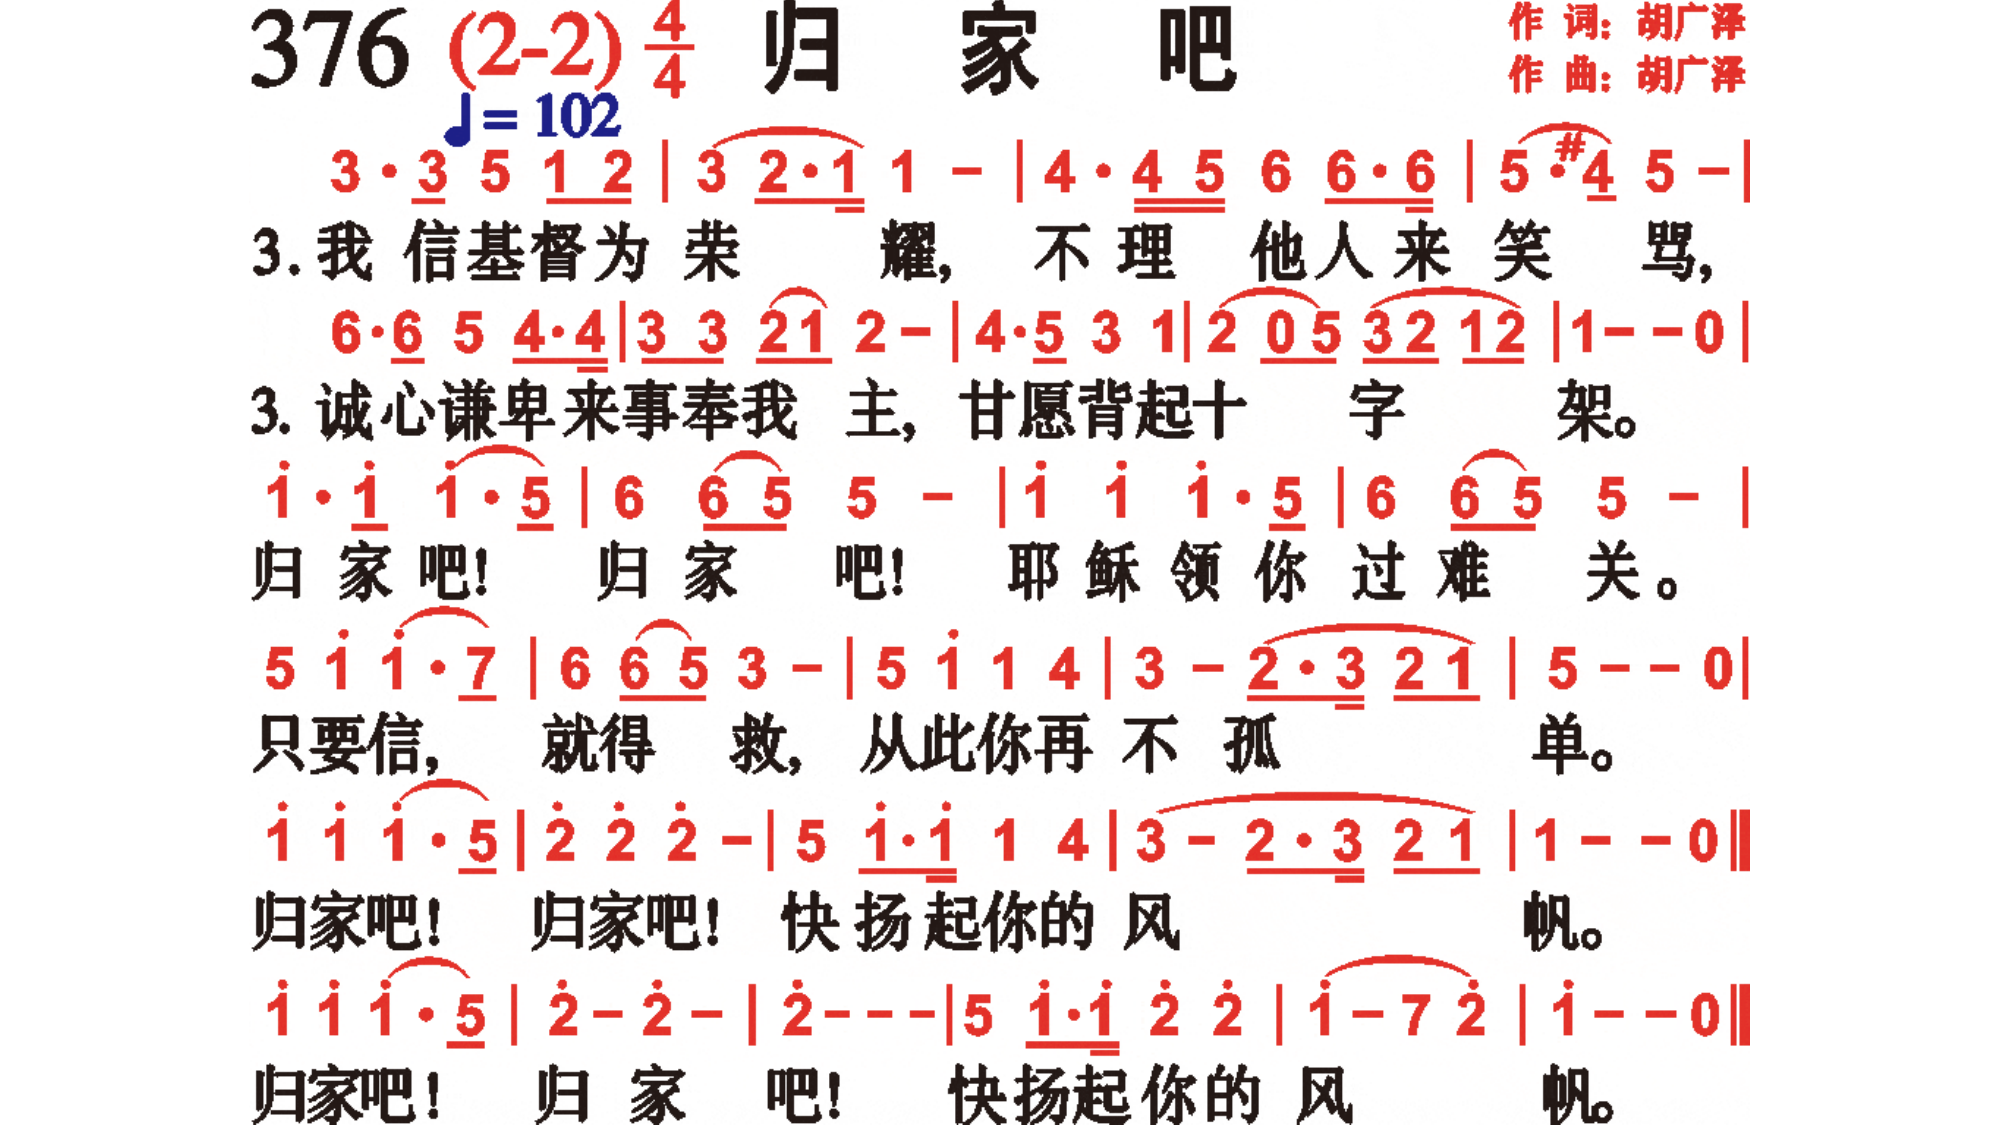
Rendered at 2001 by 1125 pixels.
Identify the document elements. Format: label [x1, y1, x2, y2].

picture [249, 0, 1750, 1125]
